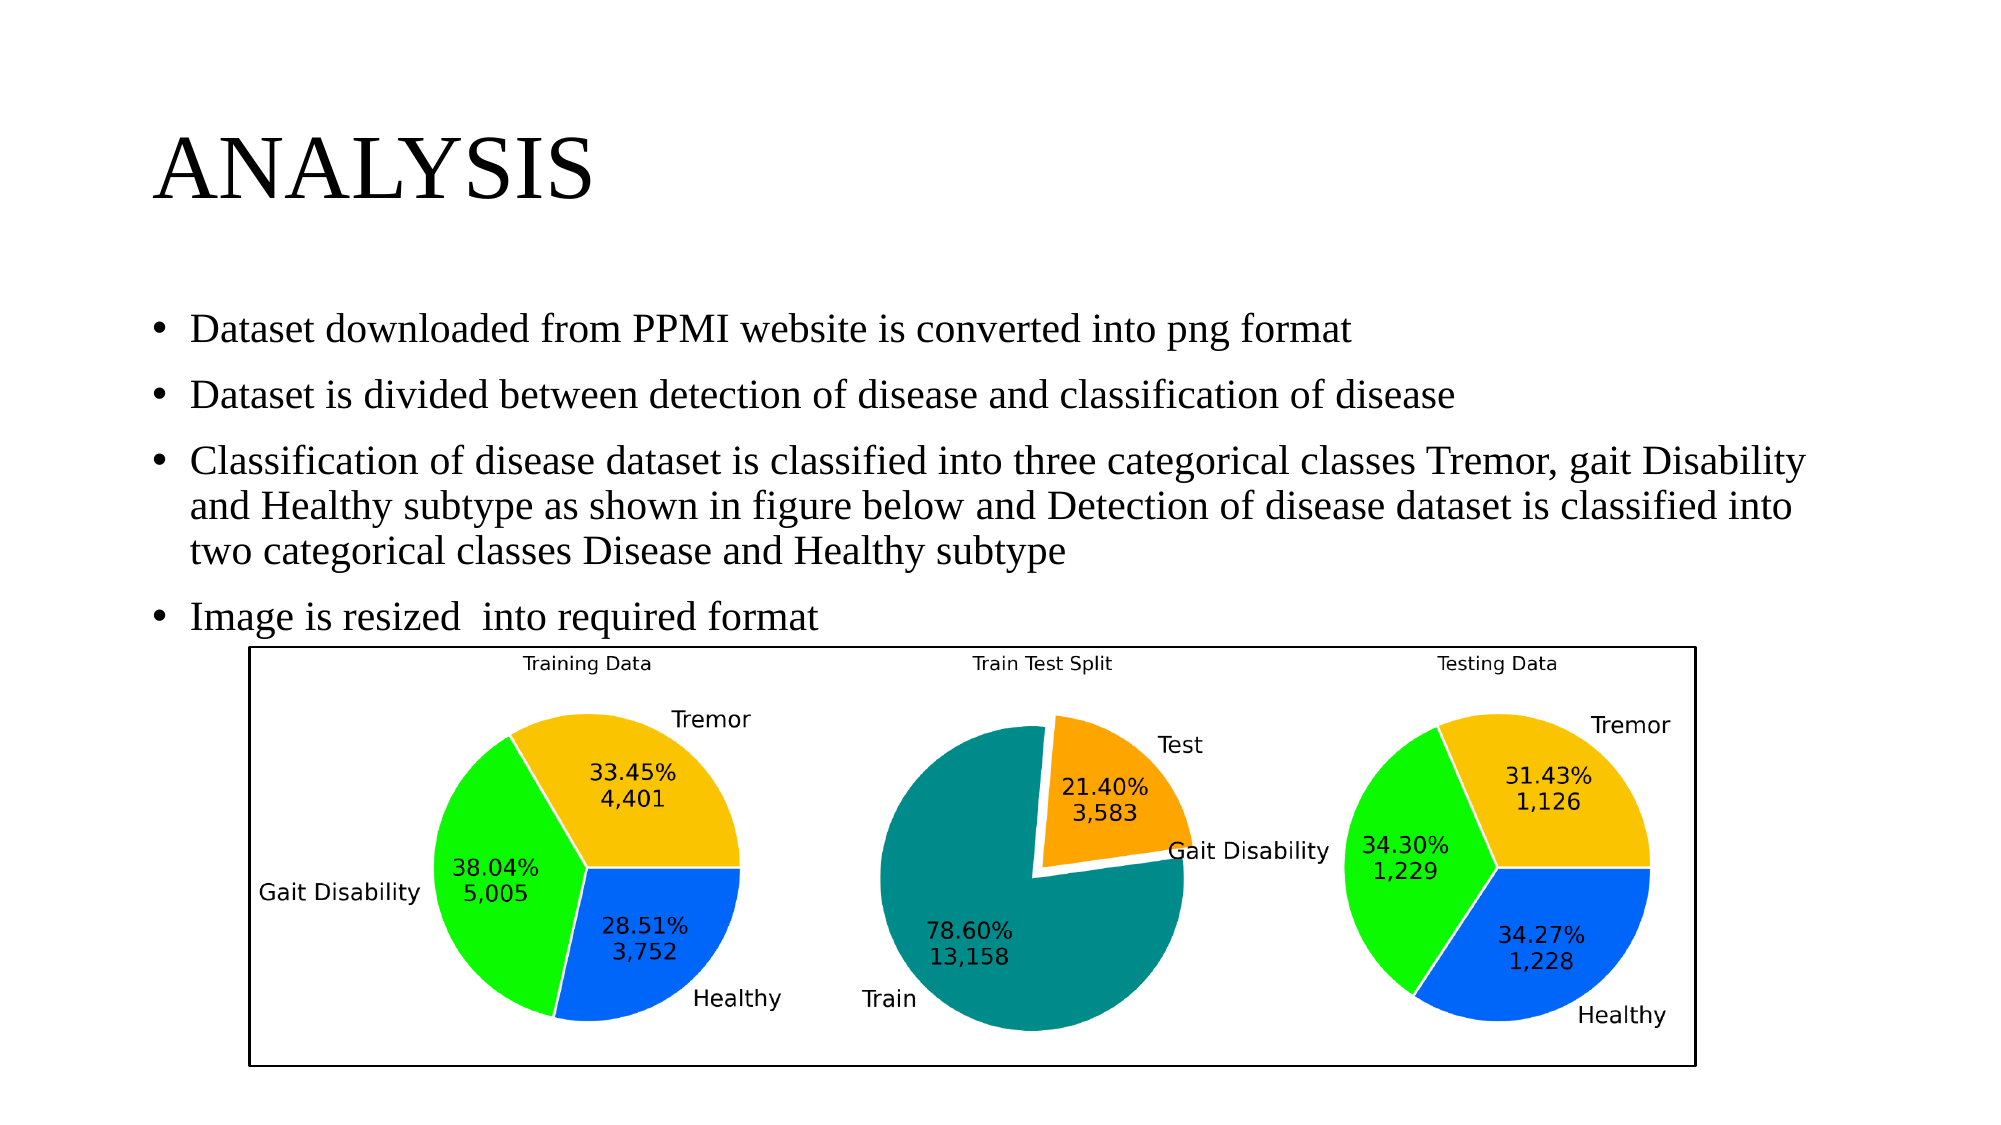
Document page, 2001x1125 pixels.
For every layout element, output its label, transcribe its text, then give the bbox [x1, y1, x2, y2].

picture [250, 647, 1695, 1066]
title ANALYSIS [137, 59, 1863, 278]
list Dataset downloaded from PPMI website is converted into png format Dataset is divided between detection of disease and classification of disease Classification of disease dataset is classified into three categorical classes Tremor, gait Disability and Healthy subtype as shown in figure below and Detection of disease dataset is classified into two categorical classes Disease and Healthy subtype Image is resized into required format [137, 299, 1863, 1014]
